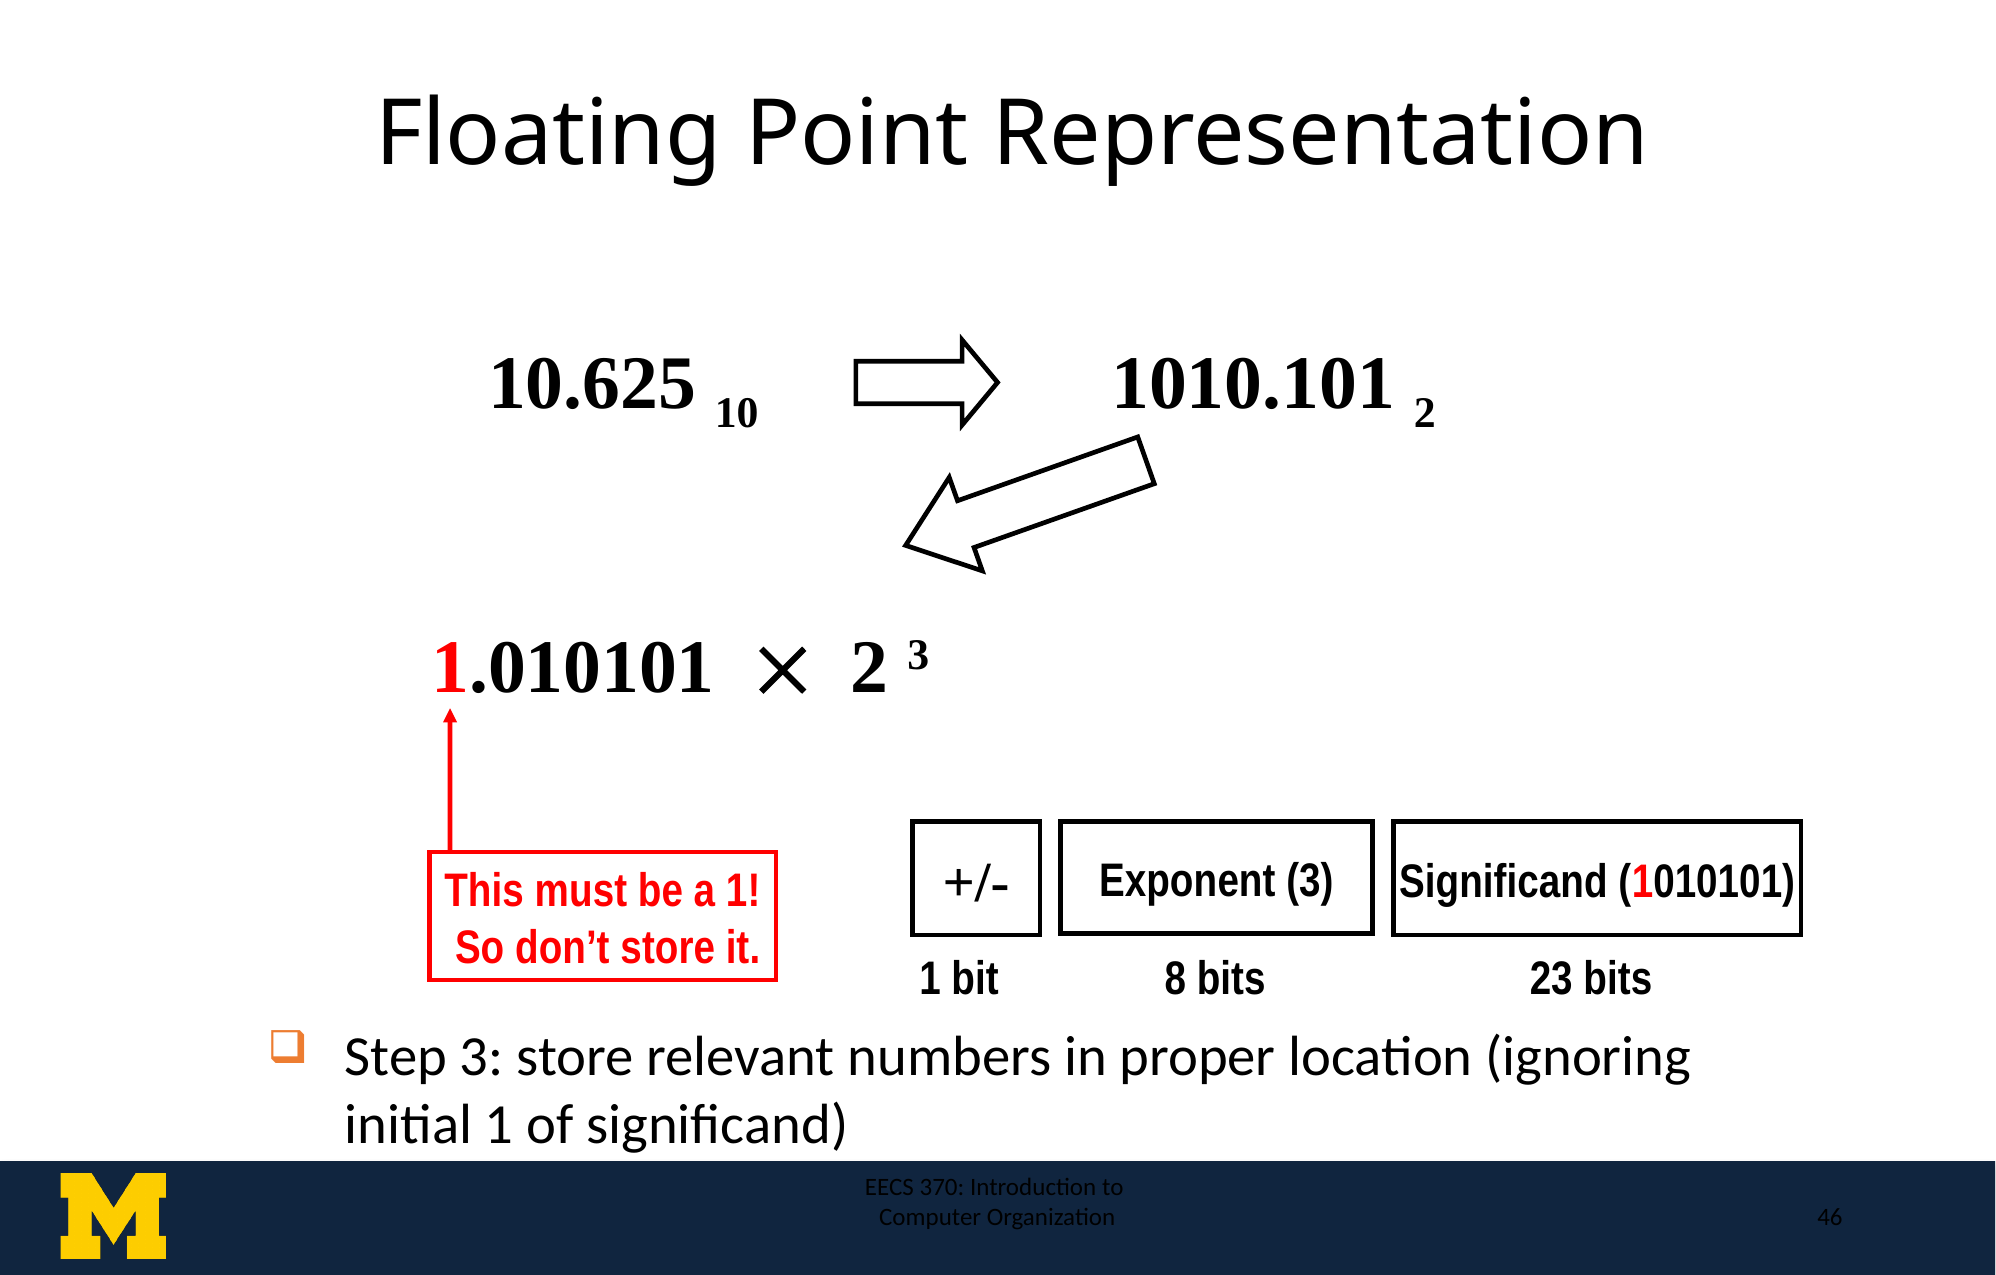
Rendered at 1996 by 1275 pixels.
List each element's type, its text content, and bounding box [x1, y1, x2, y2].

text_box 10.625 10 [473, 325, 789, 444]
text_box 1.010101  2 3 [416, 609, 984, 715]
text_box [905, 436, 1155, 571]
title Floating Point Representation [360, 56, 1848, 213]
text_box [903, 821, 1802, 1013]
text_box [427, 708, 778, 982]
text_box 1010.101 2 [1096, 325, 1593, 444]
text_box [855, 339, 998, 425]
slide_number 46 [1791, 1181, 1858, 1250]
text_box Step 3: store relevant numbers in proper location (ignoring initial 1 of significand) [252, 1011, 1791, 1250]
